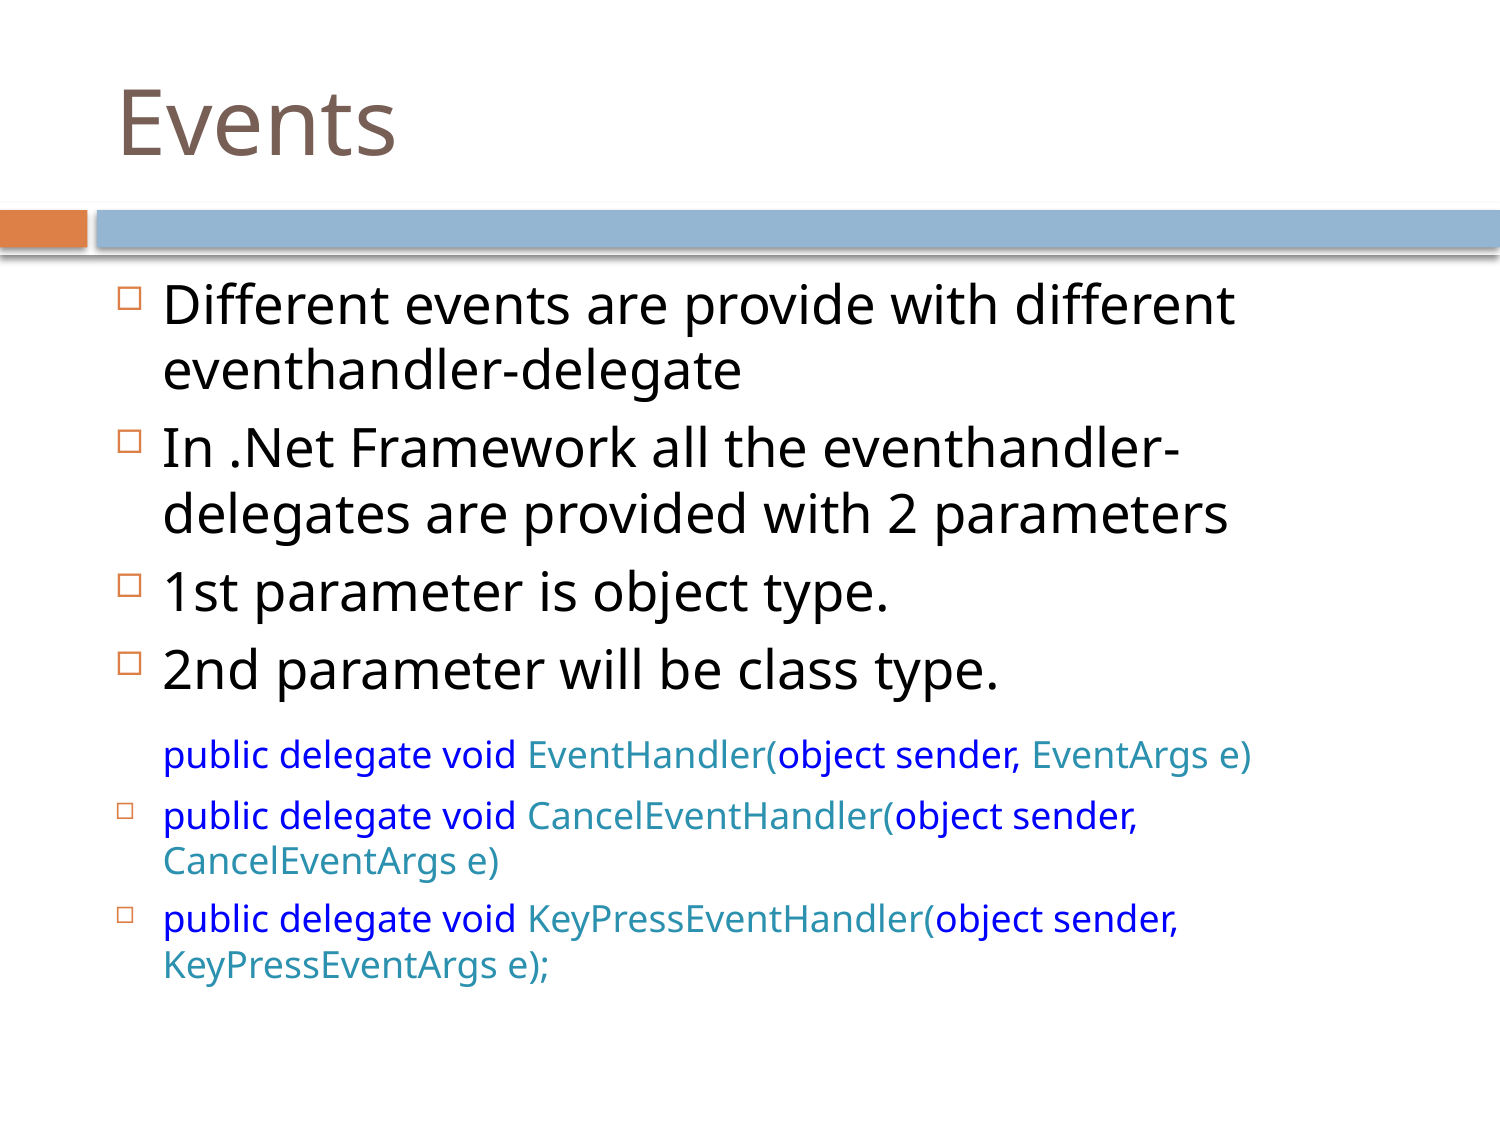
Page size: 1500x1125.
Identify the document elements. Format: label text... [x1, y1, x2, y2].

list Different events are provide with different eventhandler-delegate In .Net Framework all the eventhandler-delegates are provided with 2 parameters 1st parameter is object type. 2nd parameter will be class type. public delegate void EventHandler(object sender, EventArgs e) public delegate void CancelEventHandler(object sender, CancelEventArgs e) public delegate void KeyPressEventHandler(object sender, KeyPressEventArgs e); [100, 262, 1438, 1000]
title Events [100, 37, 1438, 200]
